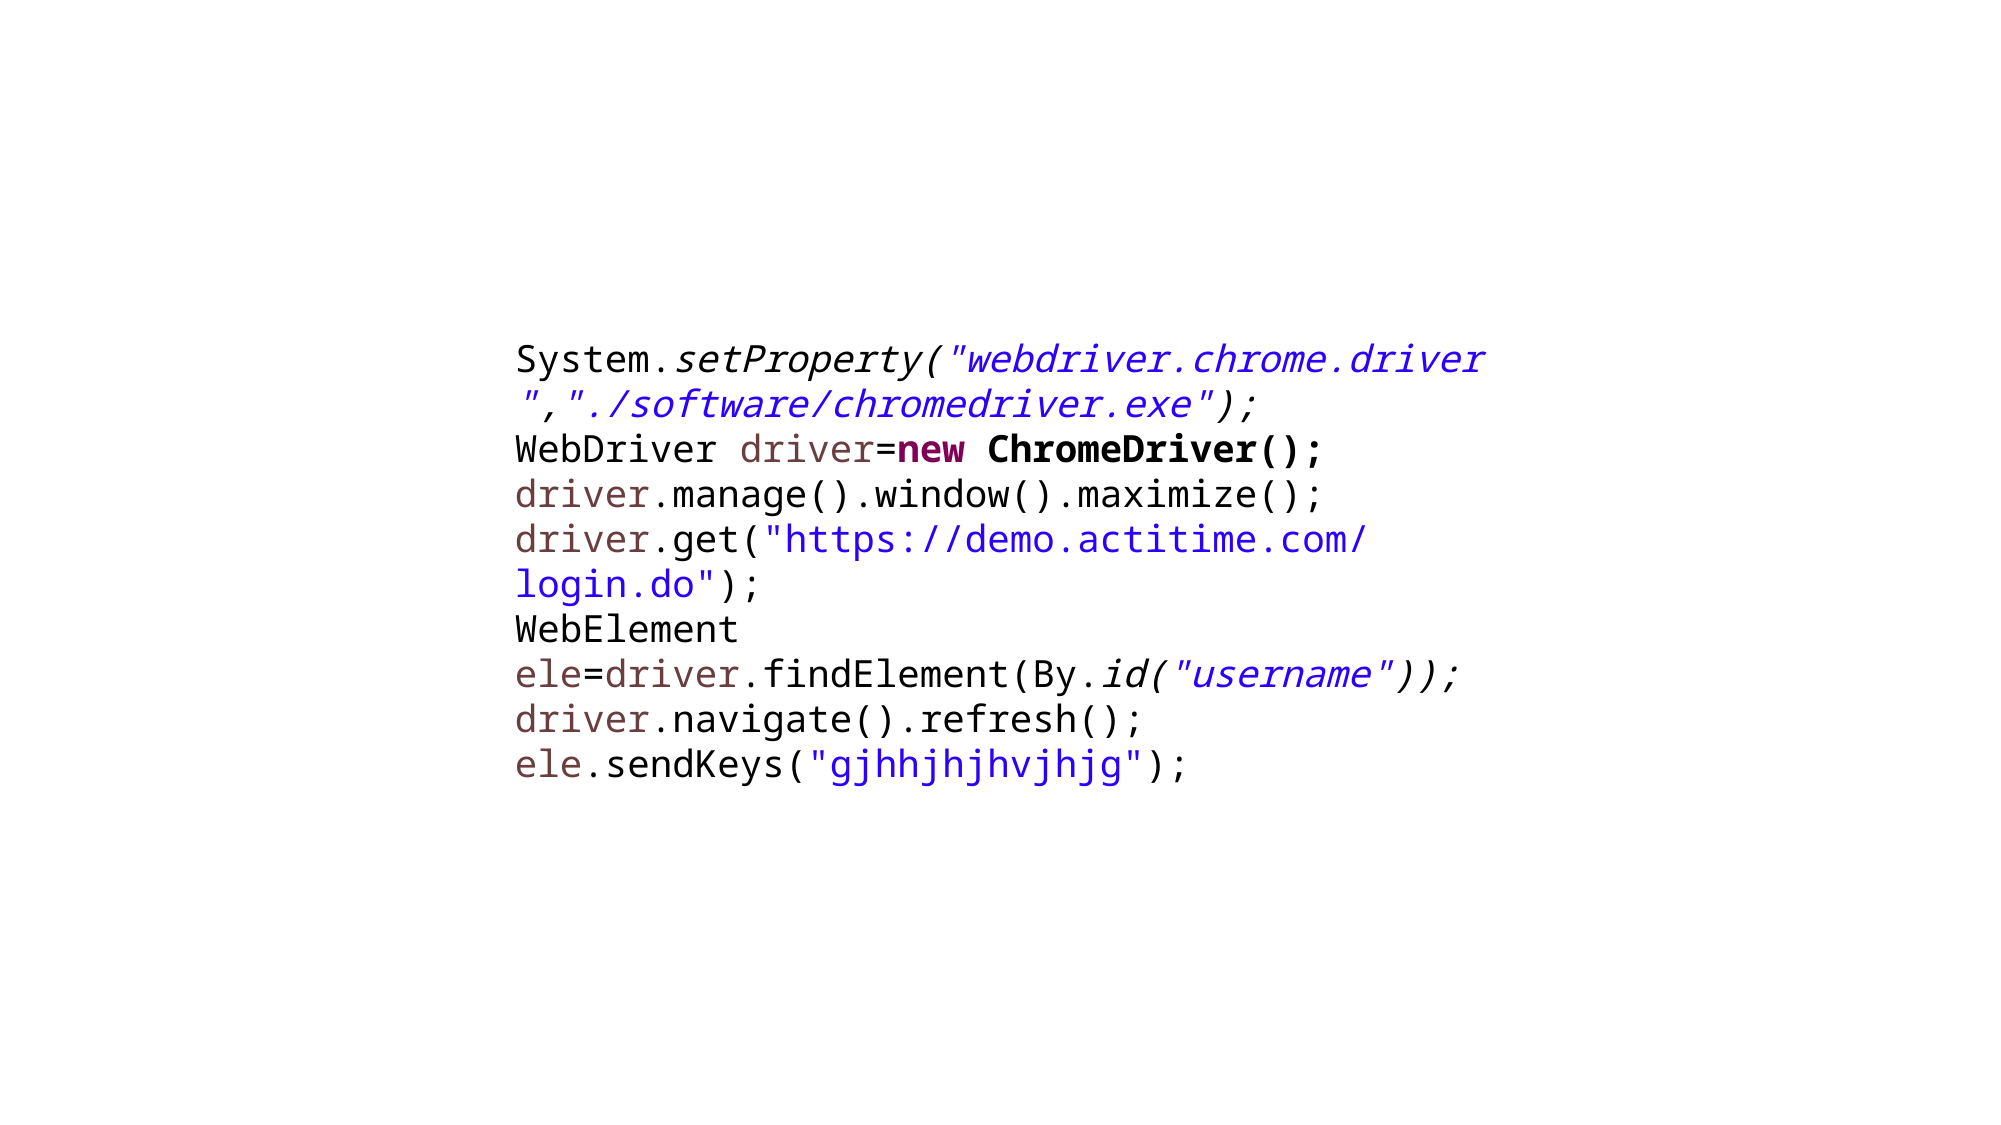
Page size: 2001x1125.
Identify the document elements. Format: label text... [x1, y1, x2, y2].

text_box System.setProperty("webdriver.chrome.driver","./software/chromedriver.exe"); WebDriver driver=new ChromeDriver(); driver.manage().window().maximize(); driver.get("https://demo.actitime.com/login.do"); WebElement ele=driver.findElement(By.id("username")); driver.navigate().refresh(); ele.sendKeys("gjhhjhjhvjhjg"); [500, 327, 1501, 793]
